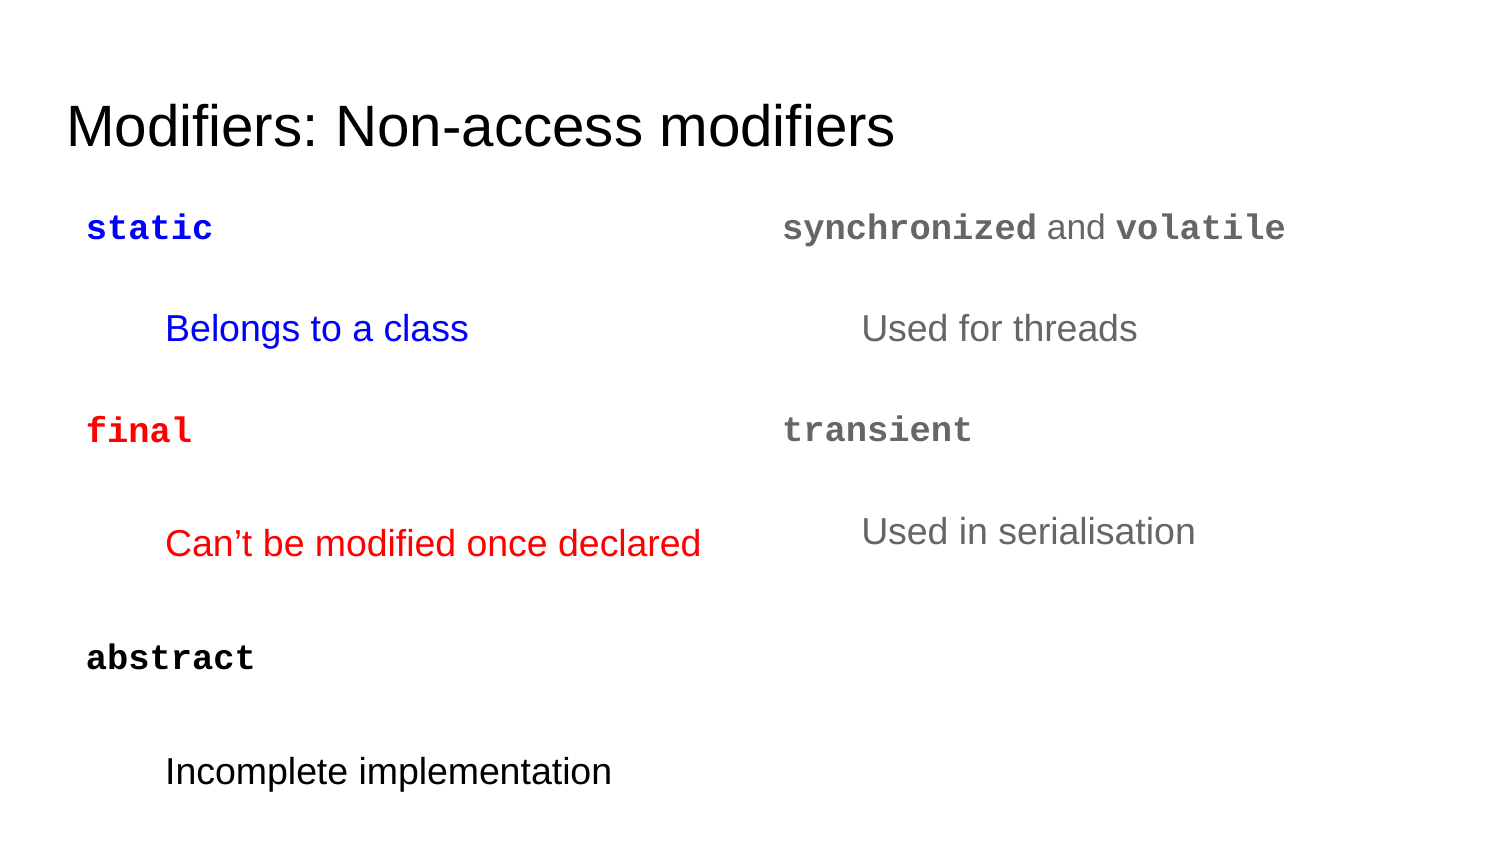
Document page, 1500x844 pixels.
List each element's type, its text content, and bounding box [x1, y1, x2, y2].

title Modifiers: Non-access modifiers [51, 72, 1449, 167]
text_box synchronized and volatile Used for threads transient Used in serialisation [747, 188, 1444, 831]
list static Belongs to a class final Can’t be modified once declared abstract Incomplete implementation [51, 189, 747, 831]
